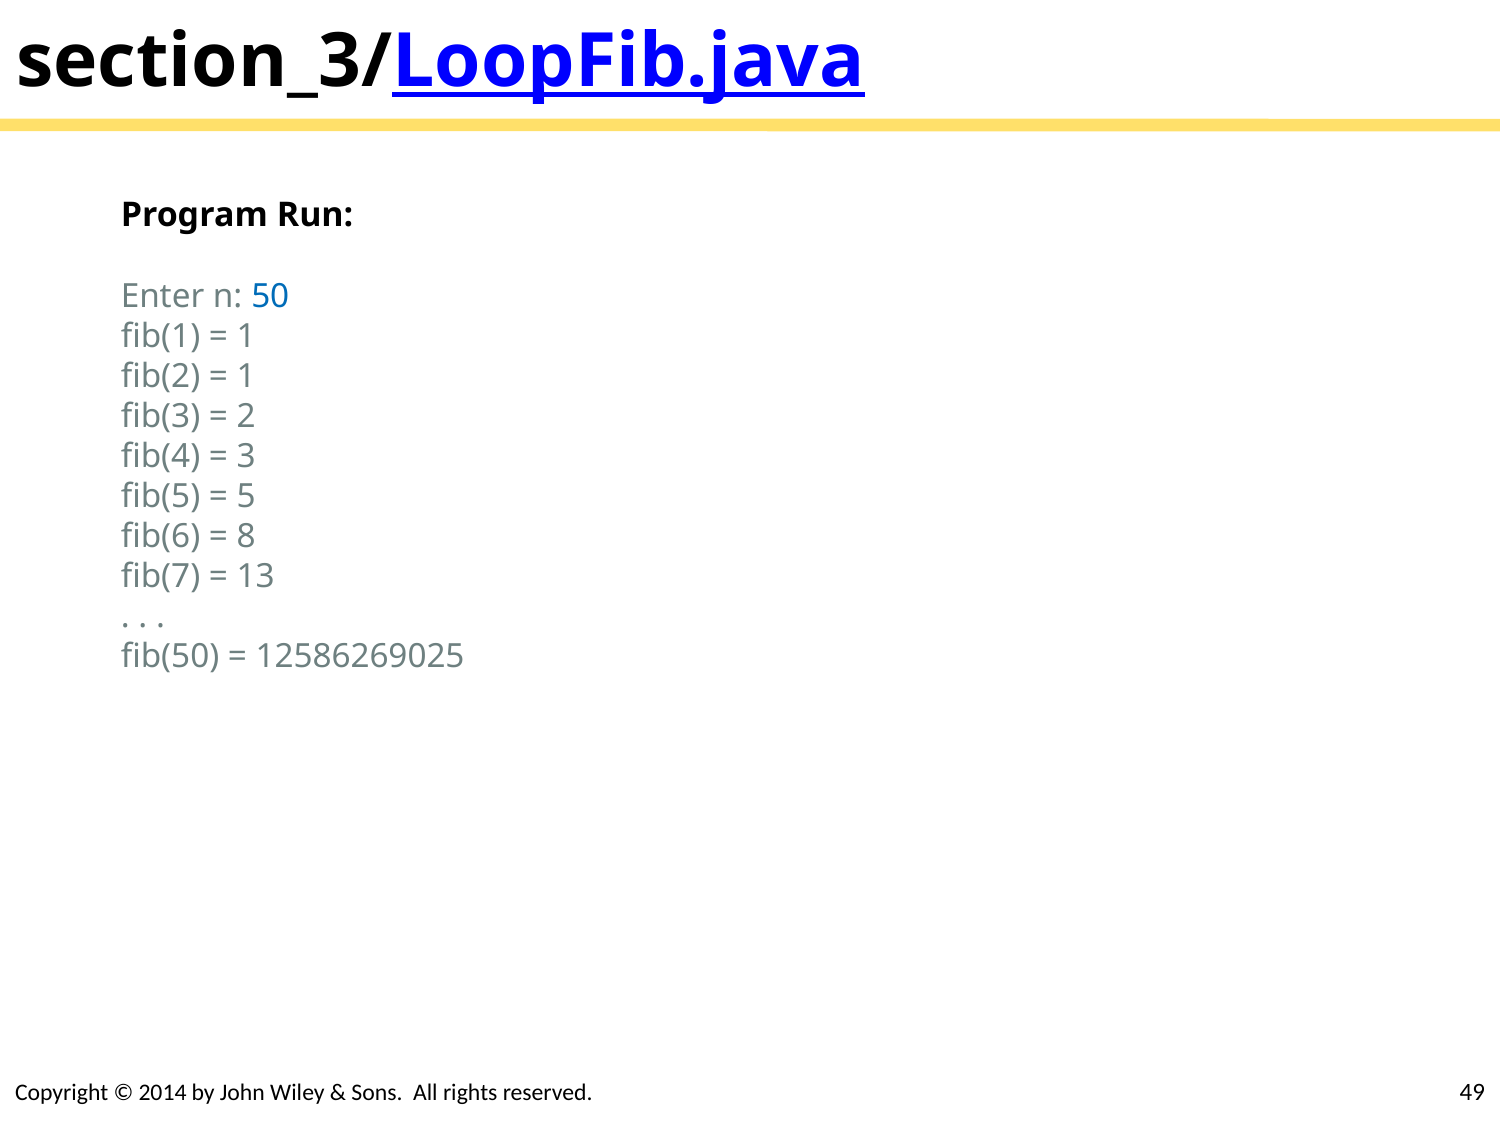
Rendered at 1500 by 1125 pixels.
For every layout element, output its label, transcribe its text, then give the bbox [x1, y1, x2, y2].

title section_3/LoopFib.java [1, 0, 1500, 125]
text_box Program Run: Enter n: 50 fib(1) = 1 fib(2) = 1 fib(3) = 2 fib(4) = 3 fib(5) = 5 fib(6) = 8 fib(7) = 13 . . . fib(50) = 12586269025 [105, 185, 1500, 687]
